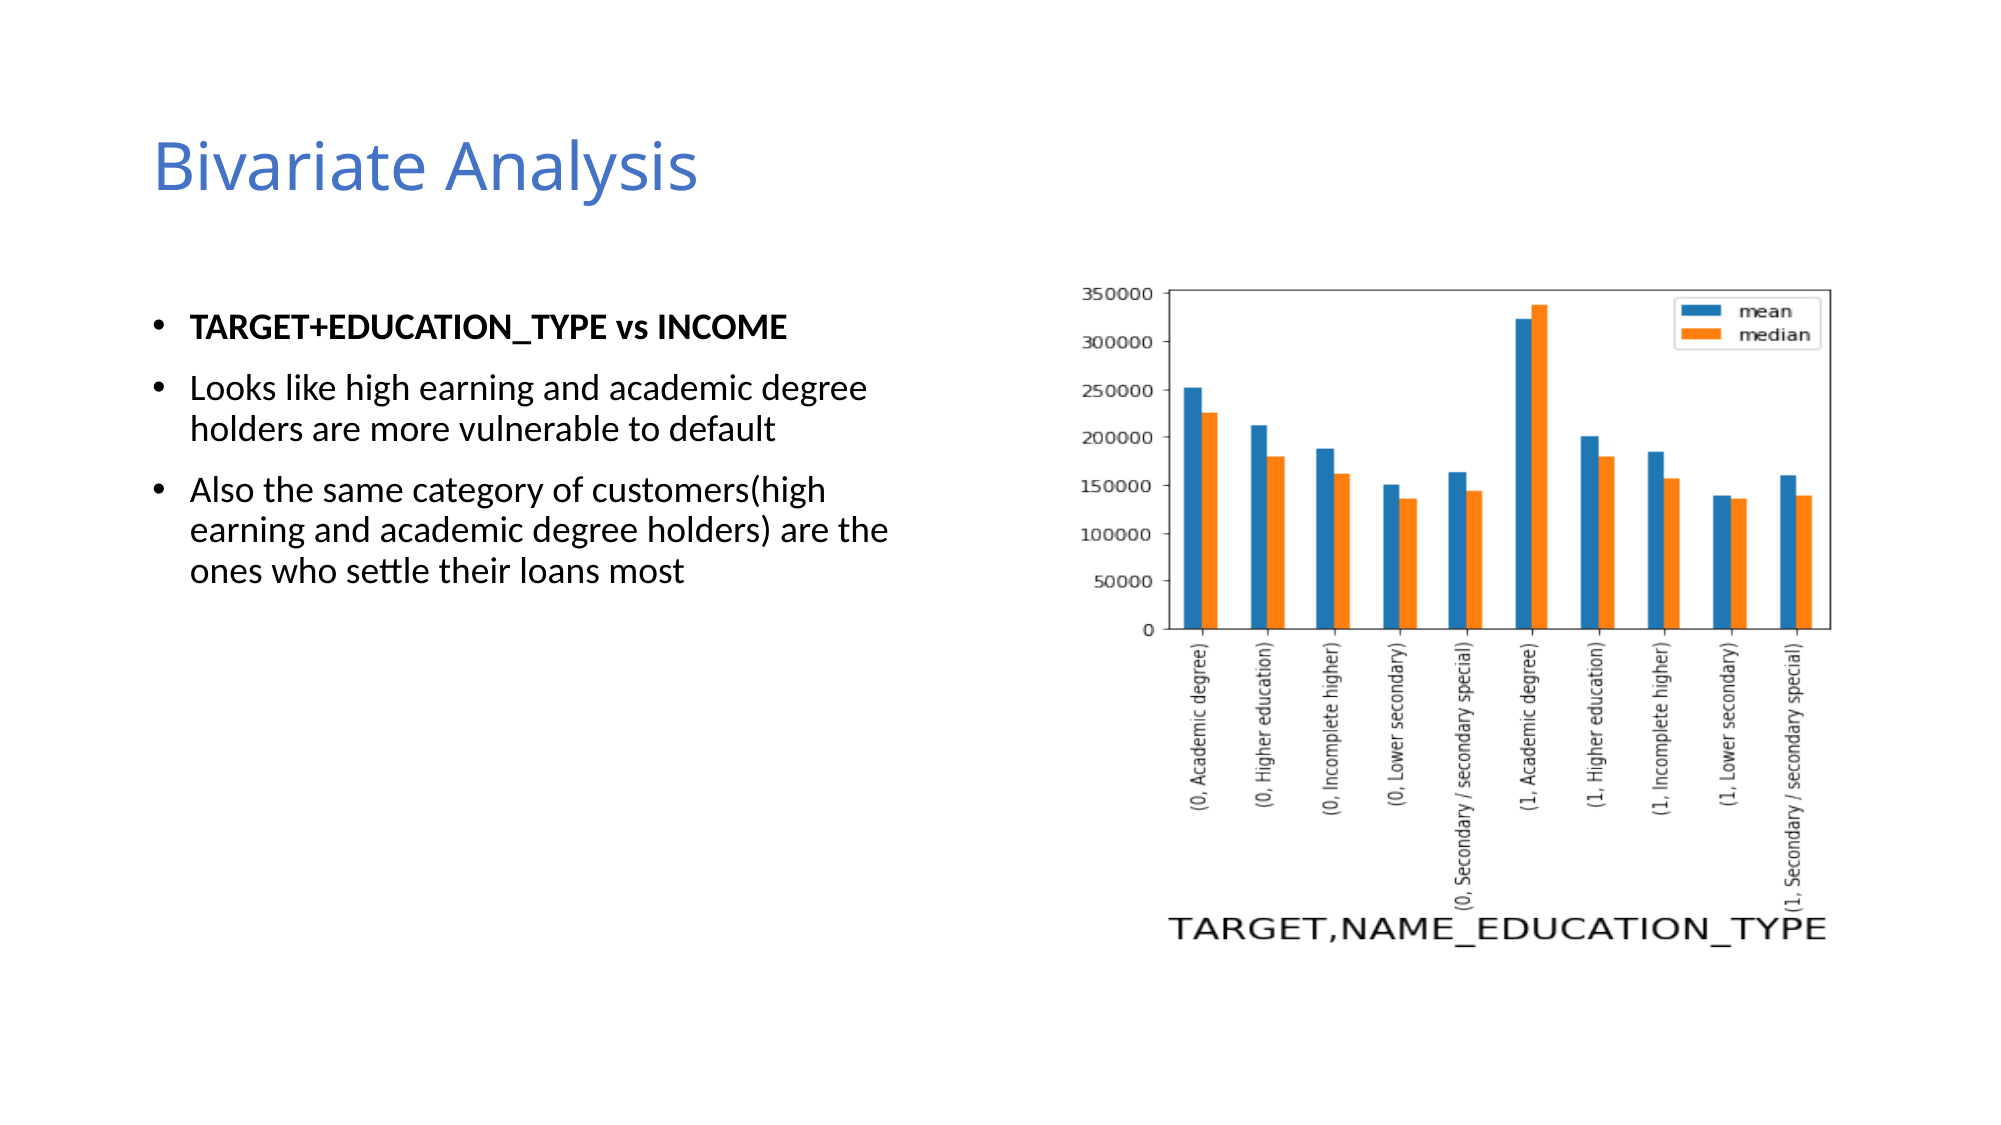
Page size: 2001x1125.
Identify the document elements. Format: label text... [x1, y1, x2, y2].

list TARGET+EDUCATION_TYPE vs INCOME Looks like high earning and academic degree holders are more vulnerable to default Also the same category of customers(high earning and academic degree holders) are the ones who settle their loans most [137, 299, 954, 1014]
title Bivariate Analysis [137, 59, 1863, 278]
picture [1065, 277, 1842, 957]
